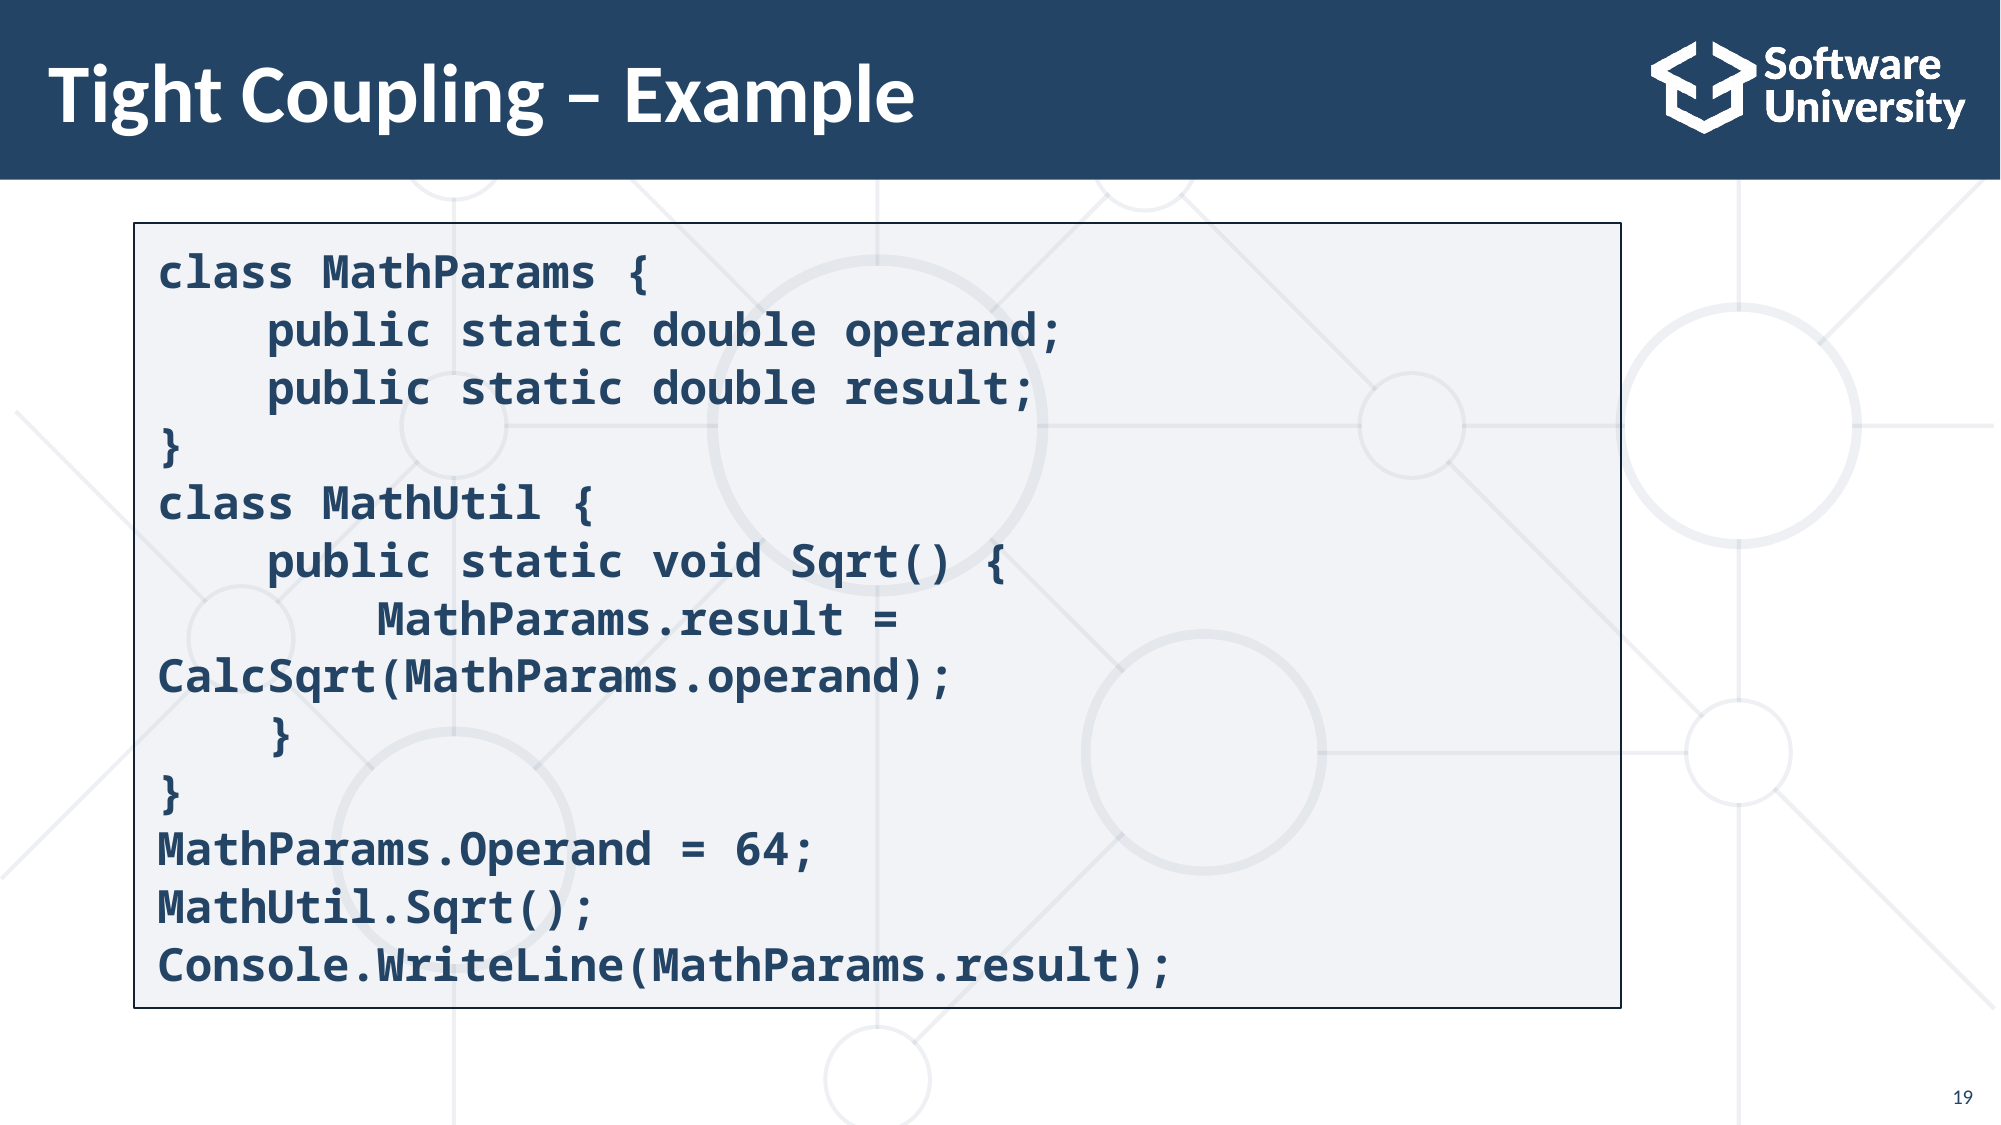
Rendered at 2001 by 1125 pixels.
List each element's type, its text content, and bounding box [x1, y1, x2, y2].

title Tight Coupling – Example [31, 16, 1625, 162]
text_box class MathParams { public static double operand; public static double result; } class MathUtil { public static void Sqrt() { MathParams.result = CalcSqrt(MathParams.operand); } } MathParams.Operand = 64; MathUtil.Sqrt(); Console.WriteLine(MathParams.result); [133, 222, 1621, 1009]
picture [1651, 41, 1966, 134]
slide_number 19 [1927, 1067, 1989, 1117]
